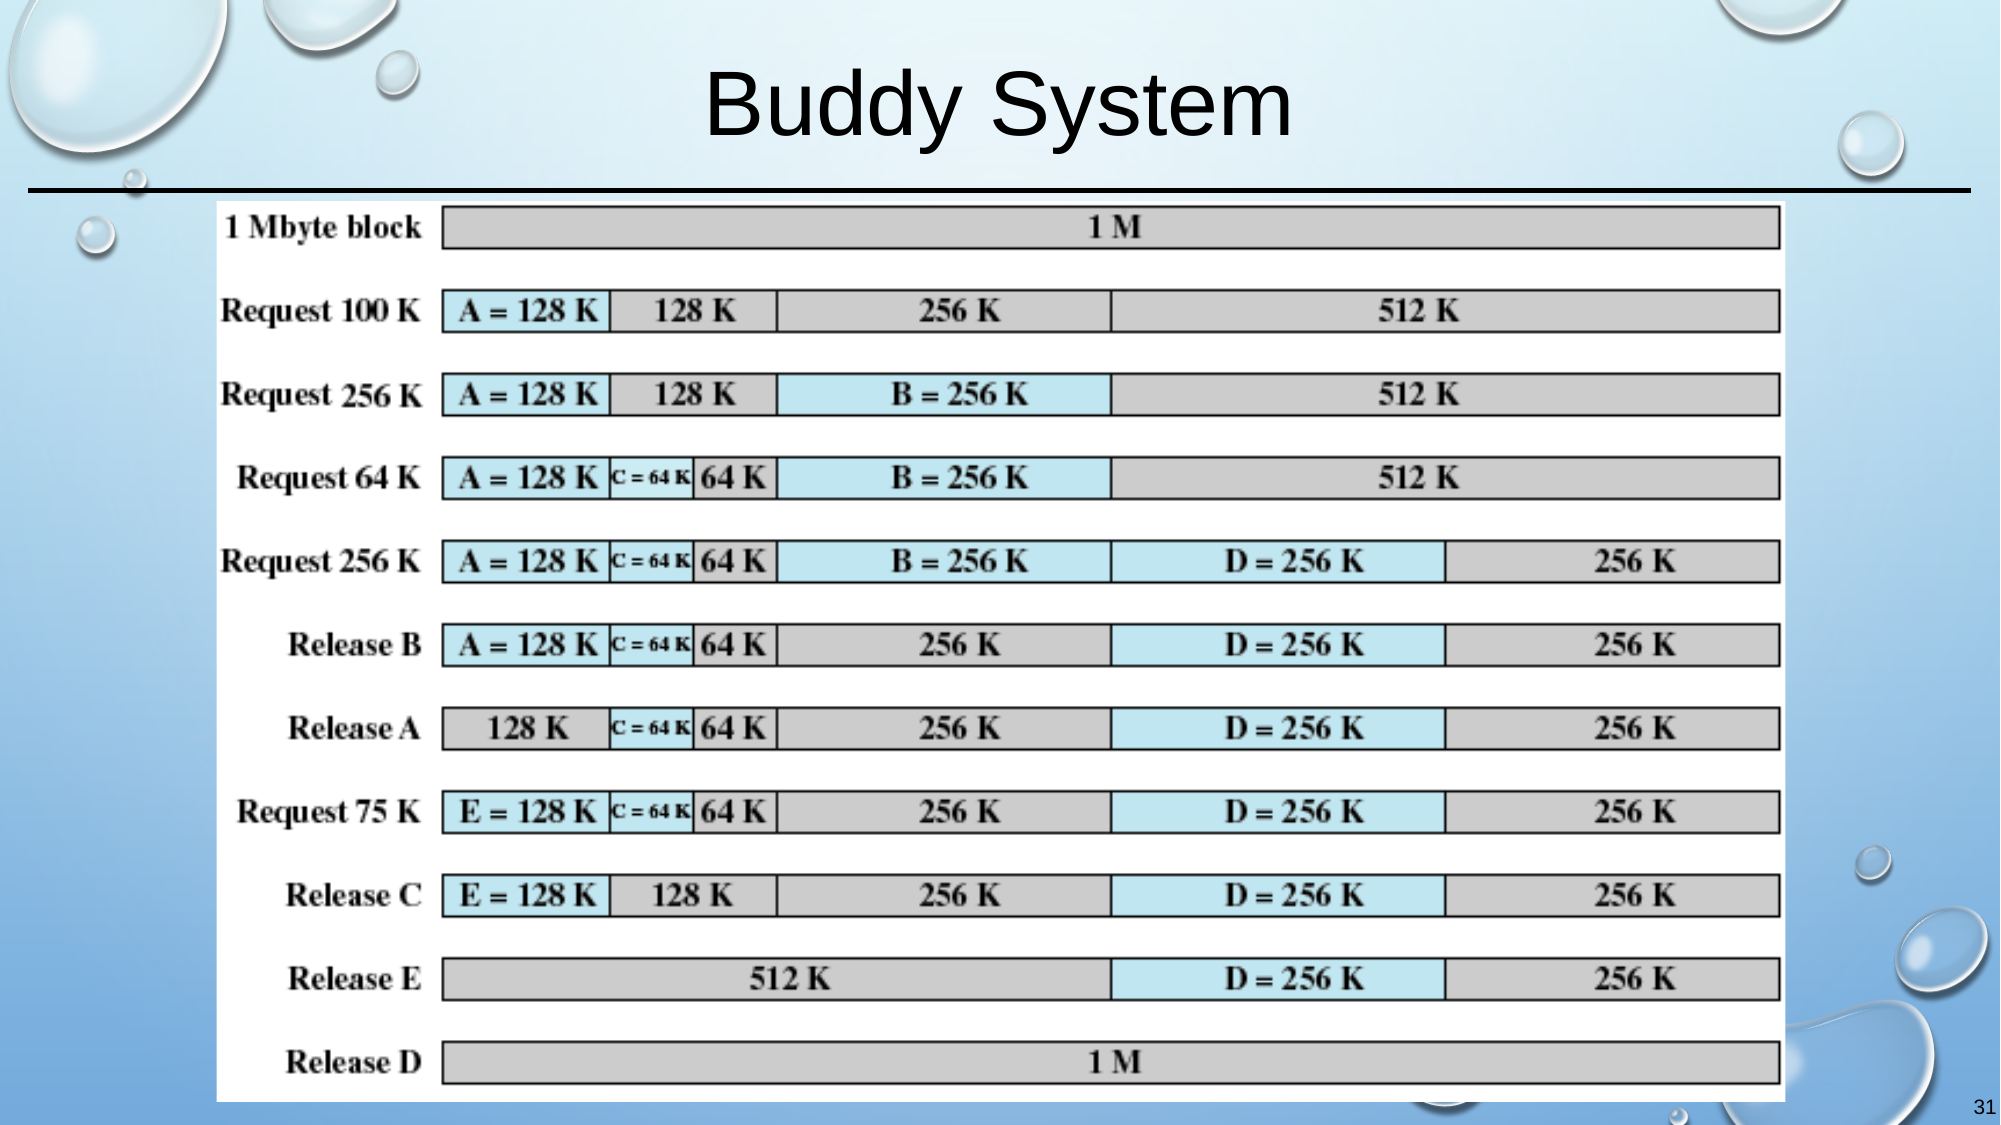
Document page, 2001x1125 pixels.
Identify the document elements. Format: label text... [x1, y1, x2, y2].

picture [0, 0, 2000, 1125]
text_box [216, 201, 1786, 1102]
title Buddy System [28, 25, 1972, 187]
slide_number 31 [1909, 1089, 2000, 1124]
